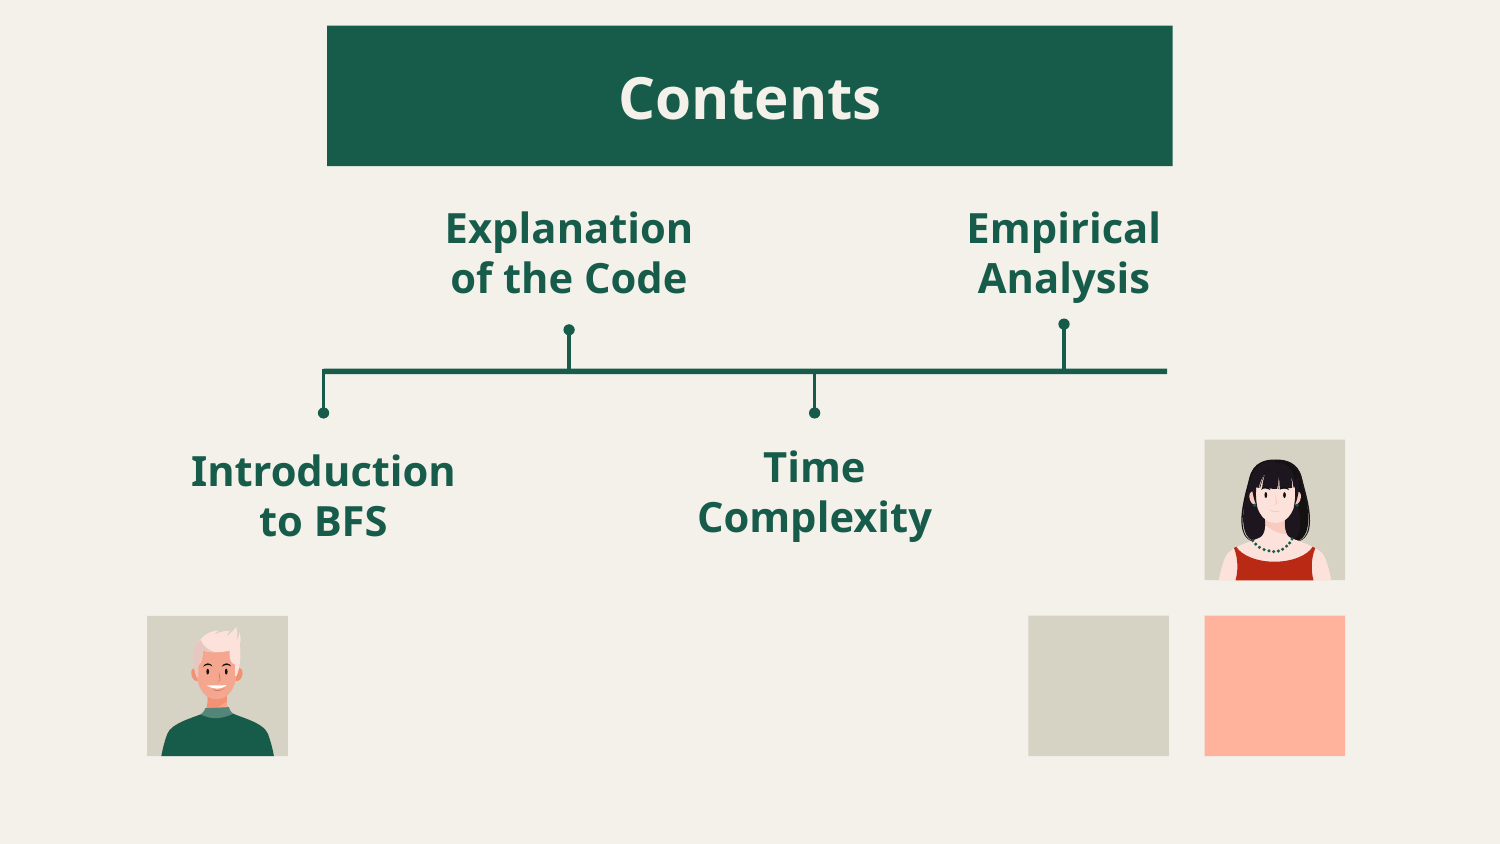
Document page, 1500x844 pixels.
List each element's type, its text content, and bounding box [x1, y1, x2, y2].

text_box Empirical Analysis [957, 205, 1171, 299]
text_box [1028, 615, 1169, 757]
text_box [1058, 318, 1070, 369]
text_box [808, 368, 821, 419]
text_box Introduction to BFS [189, 443, 457, 546]
text_box Explanation of the Code [435, 205, 703, 299]
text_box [161, 626, 275, 757]
text_box [822, 368, 1056, 375]
text_box [579, 368, 806, 375]
title Contents [327, 25, 1173, 167]
text_box [332, 368, 558, 375]
text_box [1204, 439, 1346, 581]
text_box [317, 368, 330, 419]
text_box [1074, 368, 1168, 375]
text_box [1204, 615, 1346, 757]
text_box [147, 615, 288, 757]
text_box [1218, 459, 1332, 581]
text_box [563, 324, 575, 375]
text_box Time Complexity [680, 444, 949, 538]
